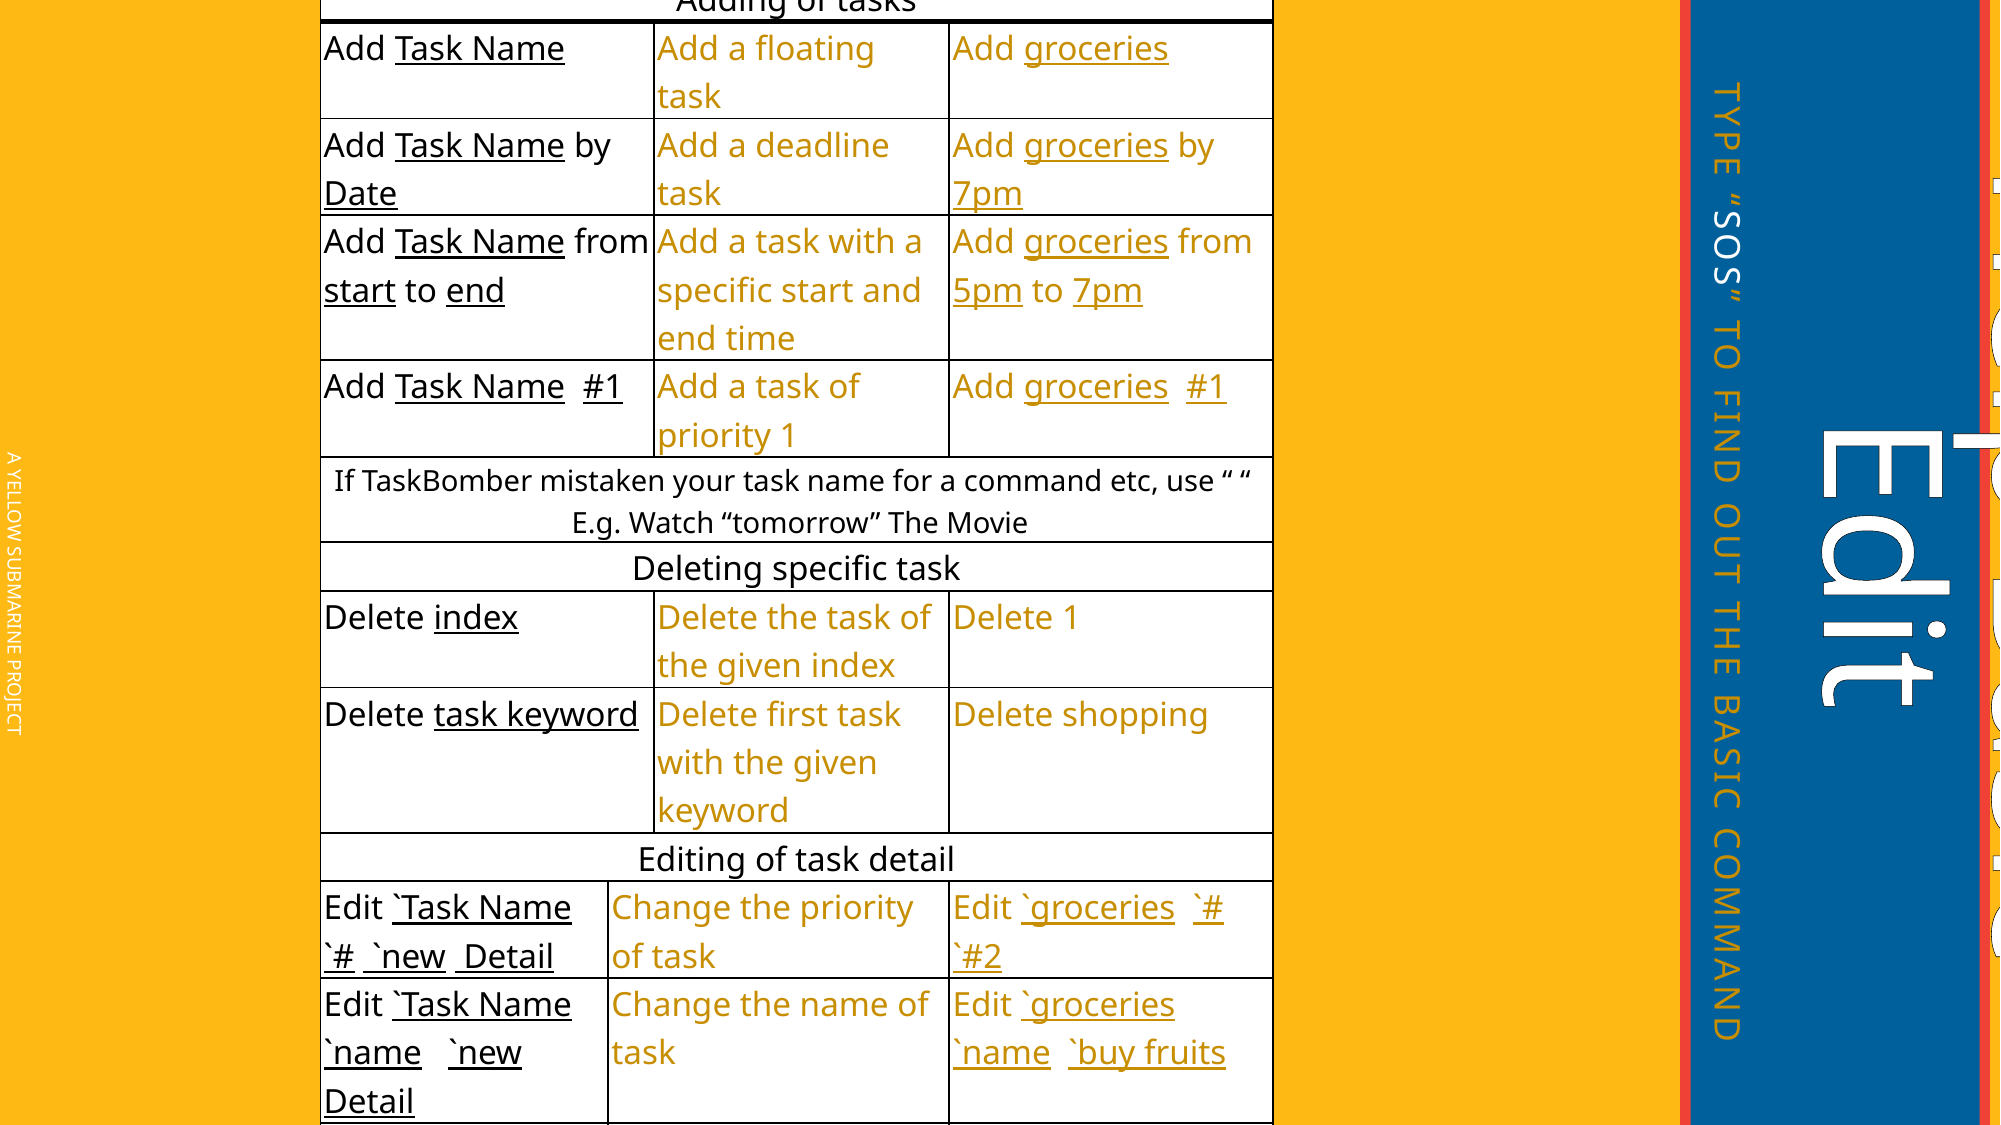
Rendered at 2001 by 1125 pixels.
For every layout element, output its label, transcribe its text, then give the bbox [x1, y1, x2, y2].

table_cell Edit `Task Name `name `new Detail [321, 979, 607, 1122]
table_cell Add groceries from 5pm to 7pm [950, 216, 1272, 359]
table_cell Delete shopping [950, 688, 1272, 832]
table_header Adding of tasks [321, 0, 1272, 19]
table_cell Delete first task with the given keyword [655, 688, 948, 832]
table_cell Add Task Name #1 [321, 361, 653, 456]
table_cell Delete index [321, 592, 653, 687]
table_cell Edit `groceries `name `buy fruits [950, 979, 1272, 1122]
table_cell Add Task Name by Date [321, 119, 653, 214]
table_cell Edit `groceries `# `#2 [950, 882, 1272, 977]
table_cell Editing of task detail [321, 834, 1272, 880]
table_cell Add Task Name from start to end [321, 216, 653, 359]
list Type “SOS” to find out the basic command [1698, 0, 1753, 1125]
table_cell Add groceries [950, 24, 1272, 118]
table_cell Add a task with a specific start and end time [655, 216, 948, 359]
table_cell Add a floating task [655, 24, 948, 118]
footer A Yellow Submarine Project [0, 198, 44, 990]
table_cell Delete the task of the given index [655, 592, 948, 687]
table_cell Add groceries by 7pm [950, 119, 1272, 214]
table_cell Delete 1 [950, 592, 1272, 687]
table_cell Add a deadline task [655, 119, 948, 214]
table_cell Change the priority of task [609, 882, 948, 977]
table_cell Add a task of priority 1 [655, 361, 948, 456]
table_cell If TaskBomber mistaken your task name for a command etc, use “ “ E.g. Watch “tomorrow” The Movie [321, 458, 1272, 541]
table_cell Delete task keyword [321, 688, 653, 832]
table_cell Change the name of task [609, 979, 948, 1122]
table_cell Add groceries #1 [950, 361, 1272, 456]
title Help Basic Edit [1781, 0, 2000, 1125]
table_cell Edit `Task Name `# `new Detail [321, 882, 607, 977]
table_cell Deleting specific task [321, 543, 1272, 590]
table_cell Add Task Name [321, 24, 653, 118]
